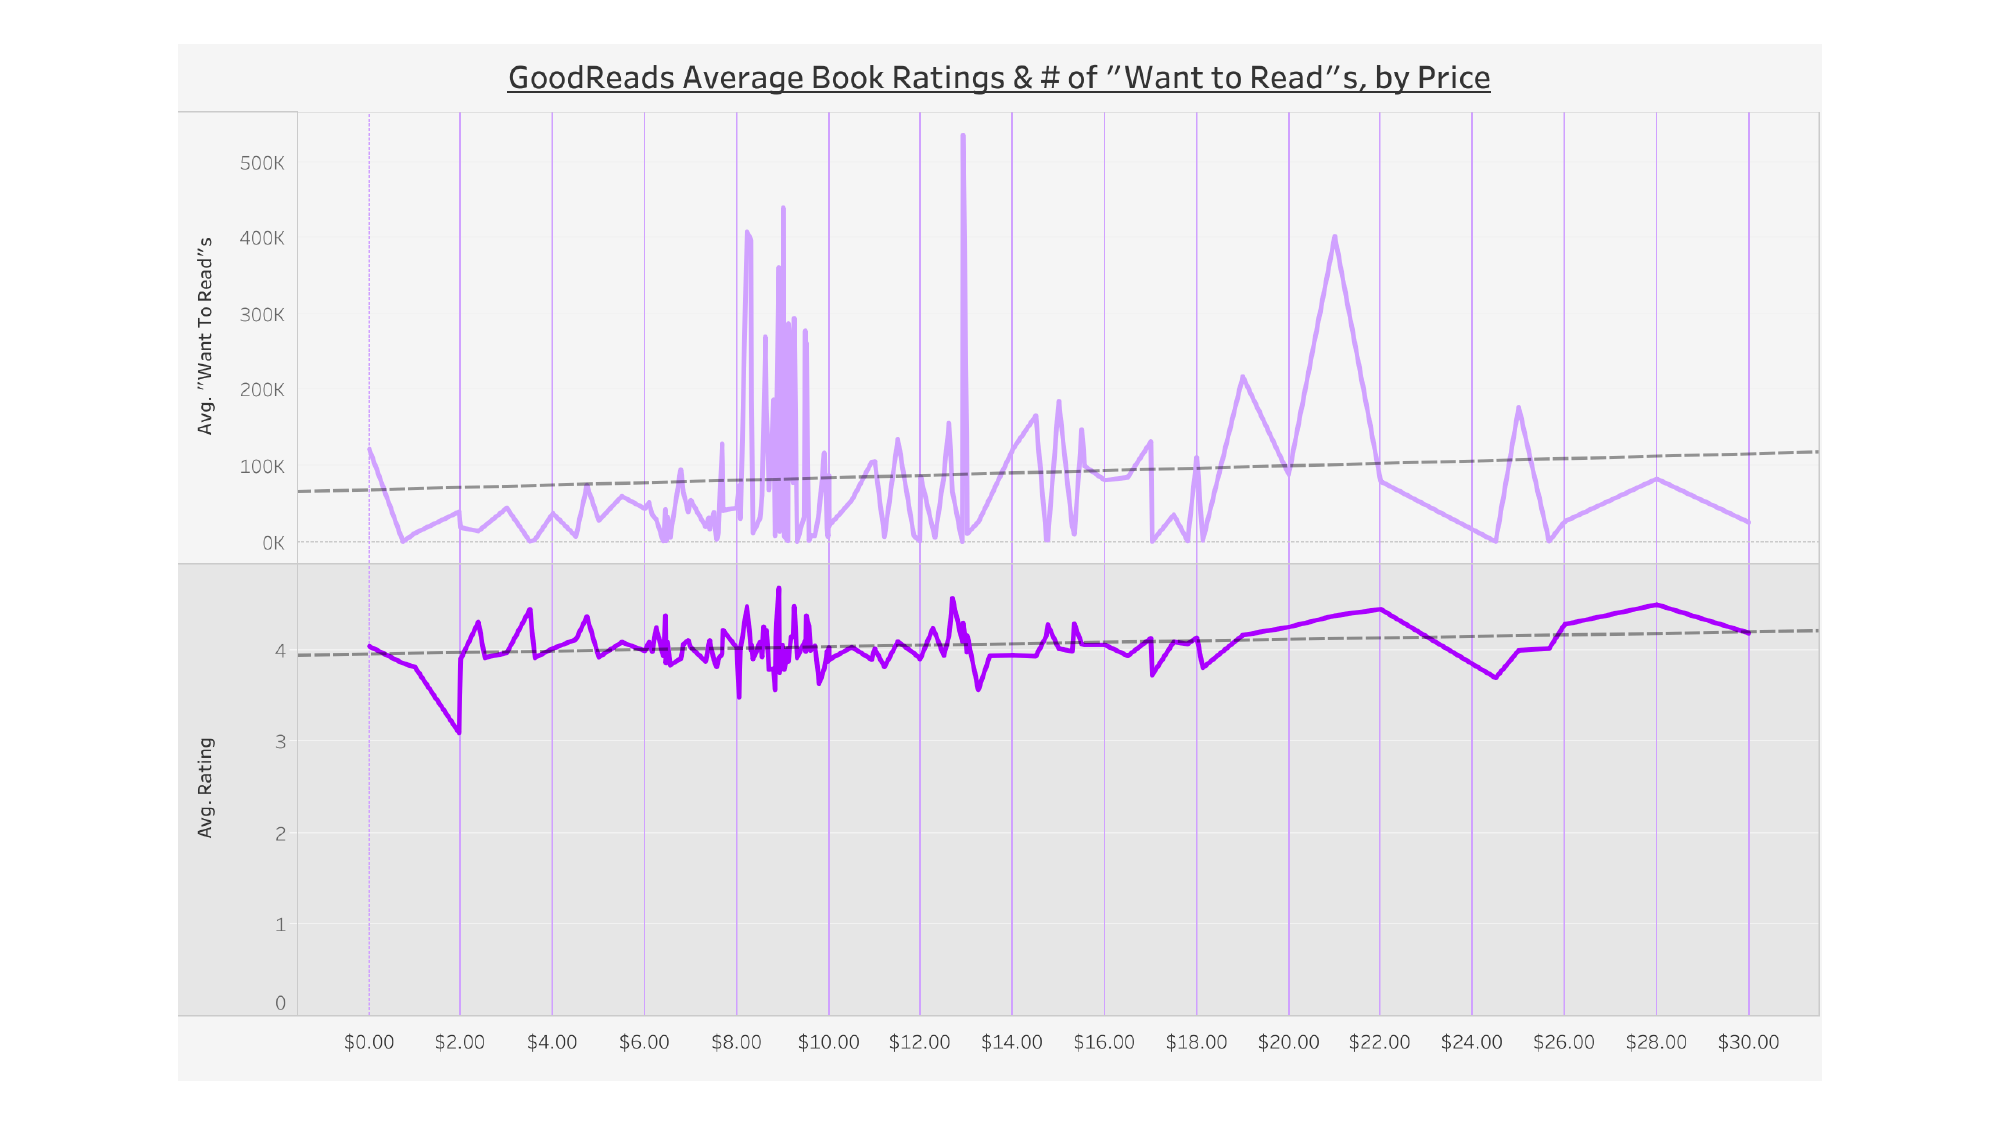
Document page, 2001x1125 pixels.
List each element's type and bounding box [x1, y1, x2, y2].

picture [178, 44, 1822, 1081]
